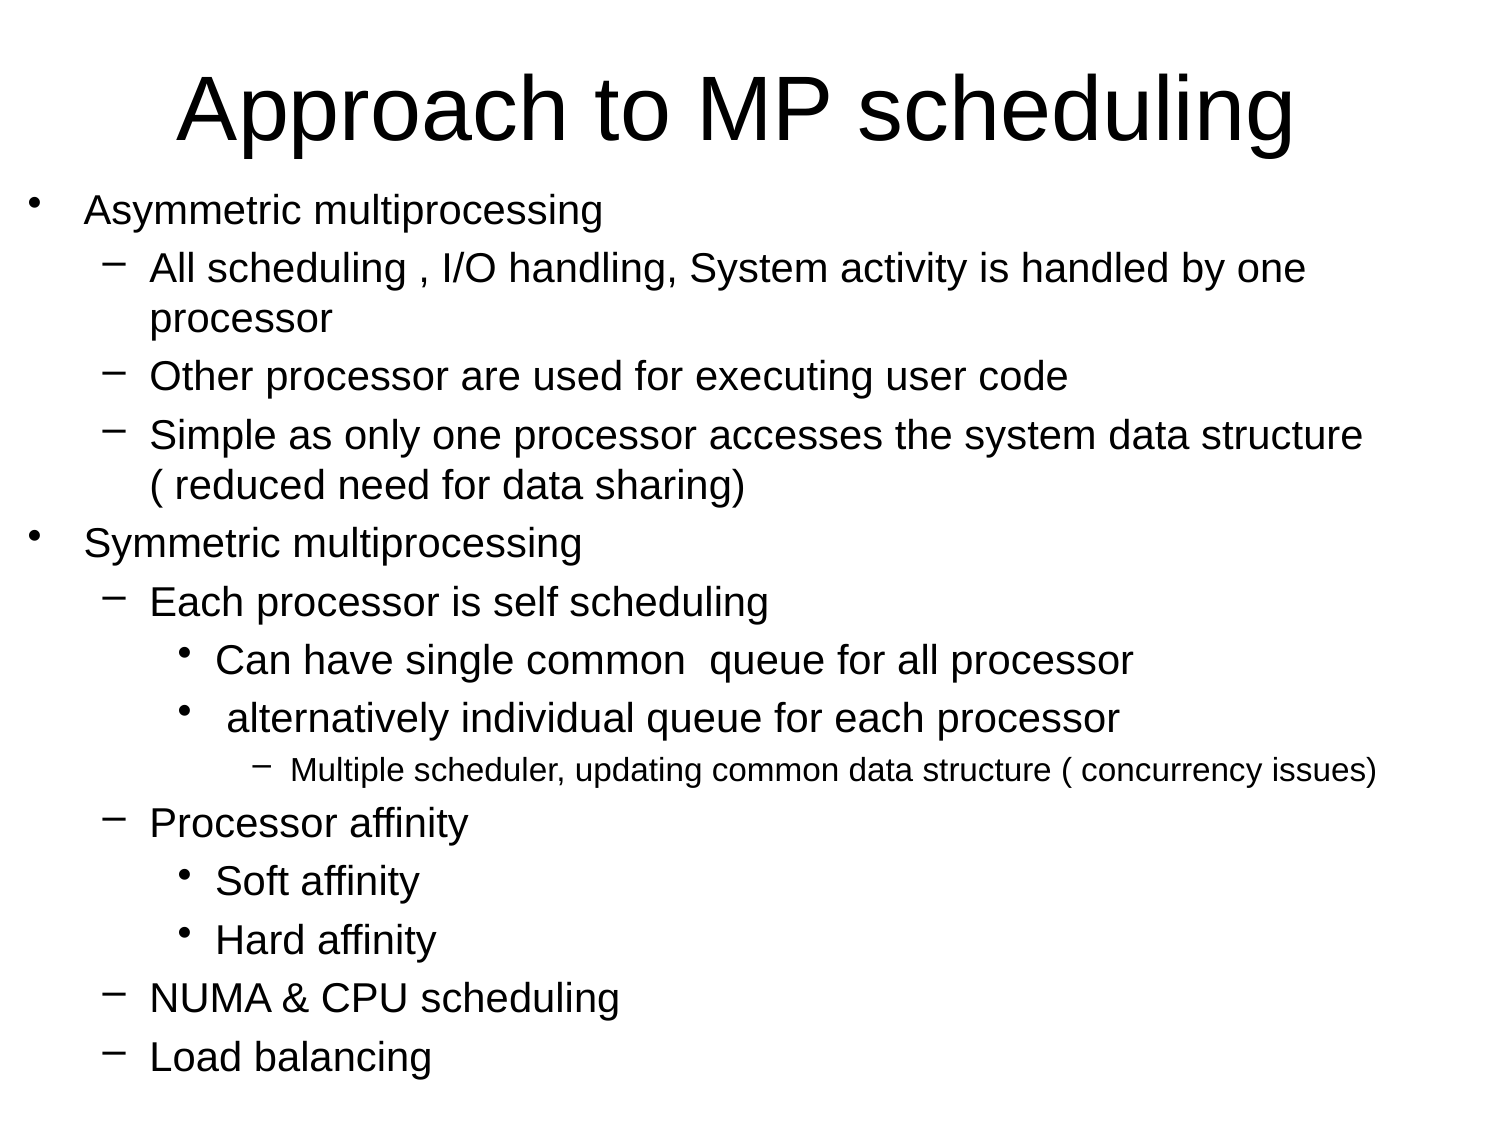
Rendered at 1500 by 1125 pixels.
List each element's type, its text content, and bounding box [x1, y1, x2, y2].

title Approach to MP scheduling [74, 44, 1426, 163]
list Asymmetric multiprocessing All scheduling , I/O handling, System activity is handled by one processor Other processor are used for executing user code Simple as only one processor accesses the system data structure ( reduced need for data sharing) Symmetric multiprocessing Each processor is self scheduling Can have single common queue for all processor alternatively individual queue for each processor Multiple scheduler, updating common data structure ( concurrency issues) Processor affinity Soft affinity Hard affinity NUMA & CPU scheduling Load balancing [12, 174, 1476, 1101]
